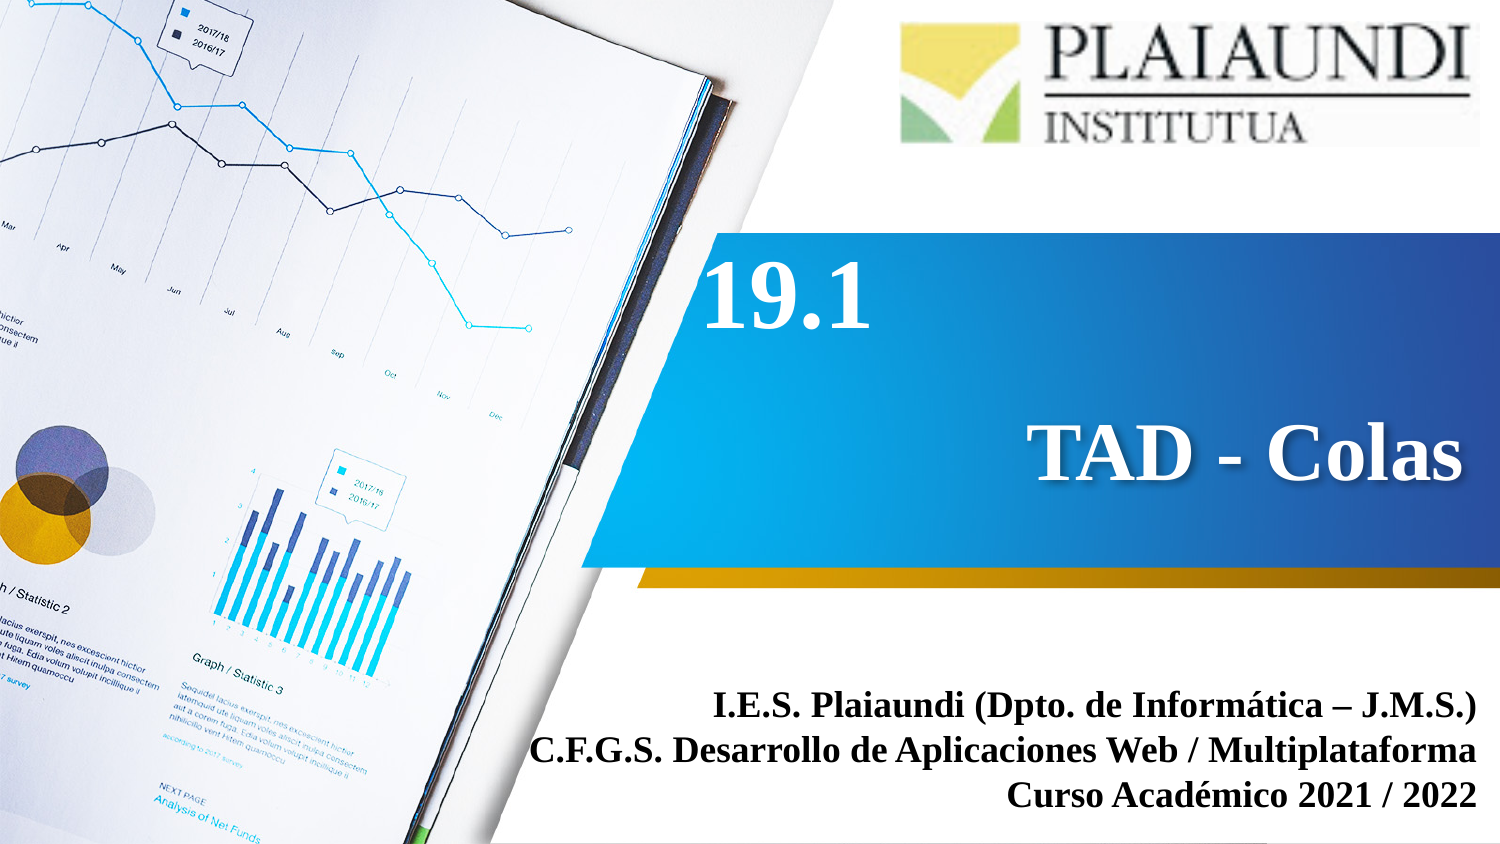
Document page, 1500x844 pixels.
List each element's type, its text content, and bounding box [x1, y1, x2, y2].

text_box 19.1 [674, 221, 901, 319]
title TAD - Colas [649, 321, 1480, 573]
picture [0, 0, 1500, 844]
text_box I.E.S. Plaiaundi (Dpto. de Informática – J.M.S.) C.F.G.S. Desarrollo de Aplicaciones Web / Multiplataforma Curso Académico 2021 / 2022 [92, 672, 1493, 823]
